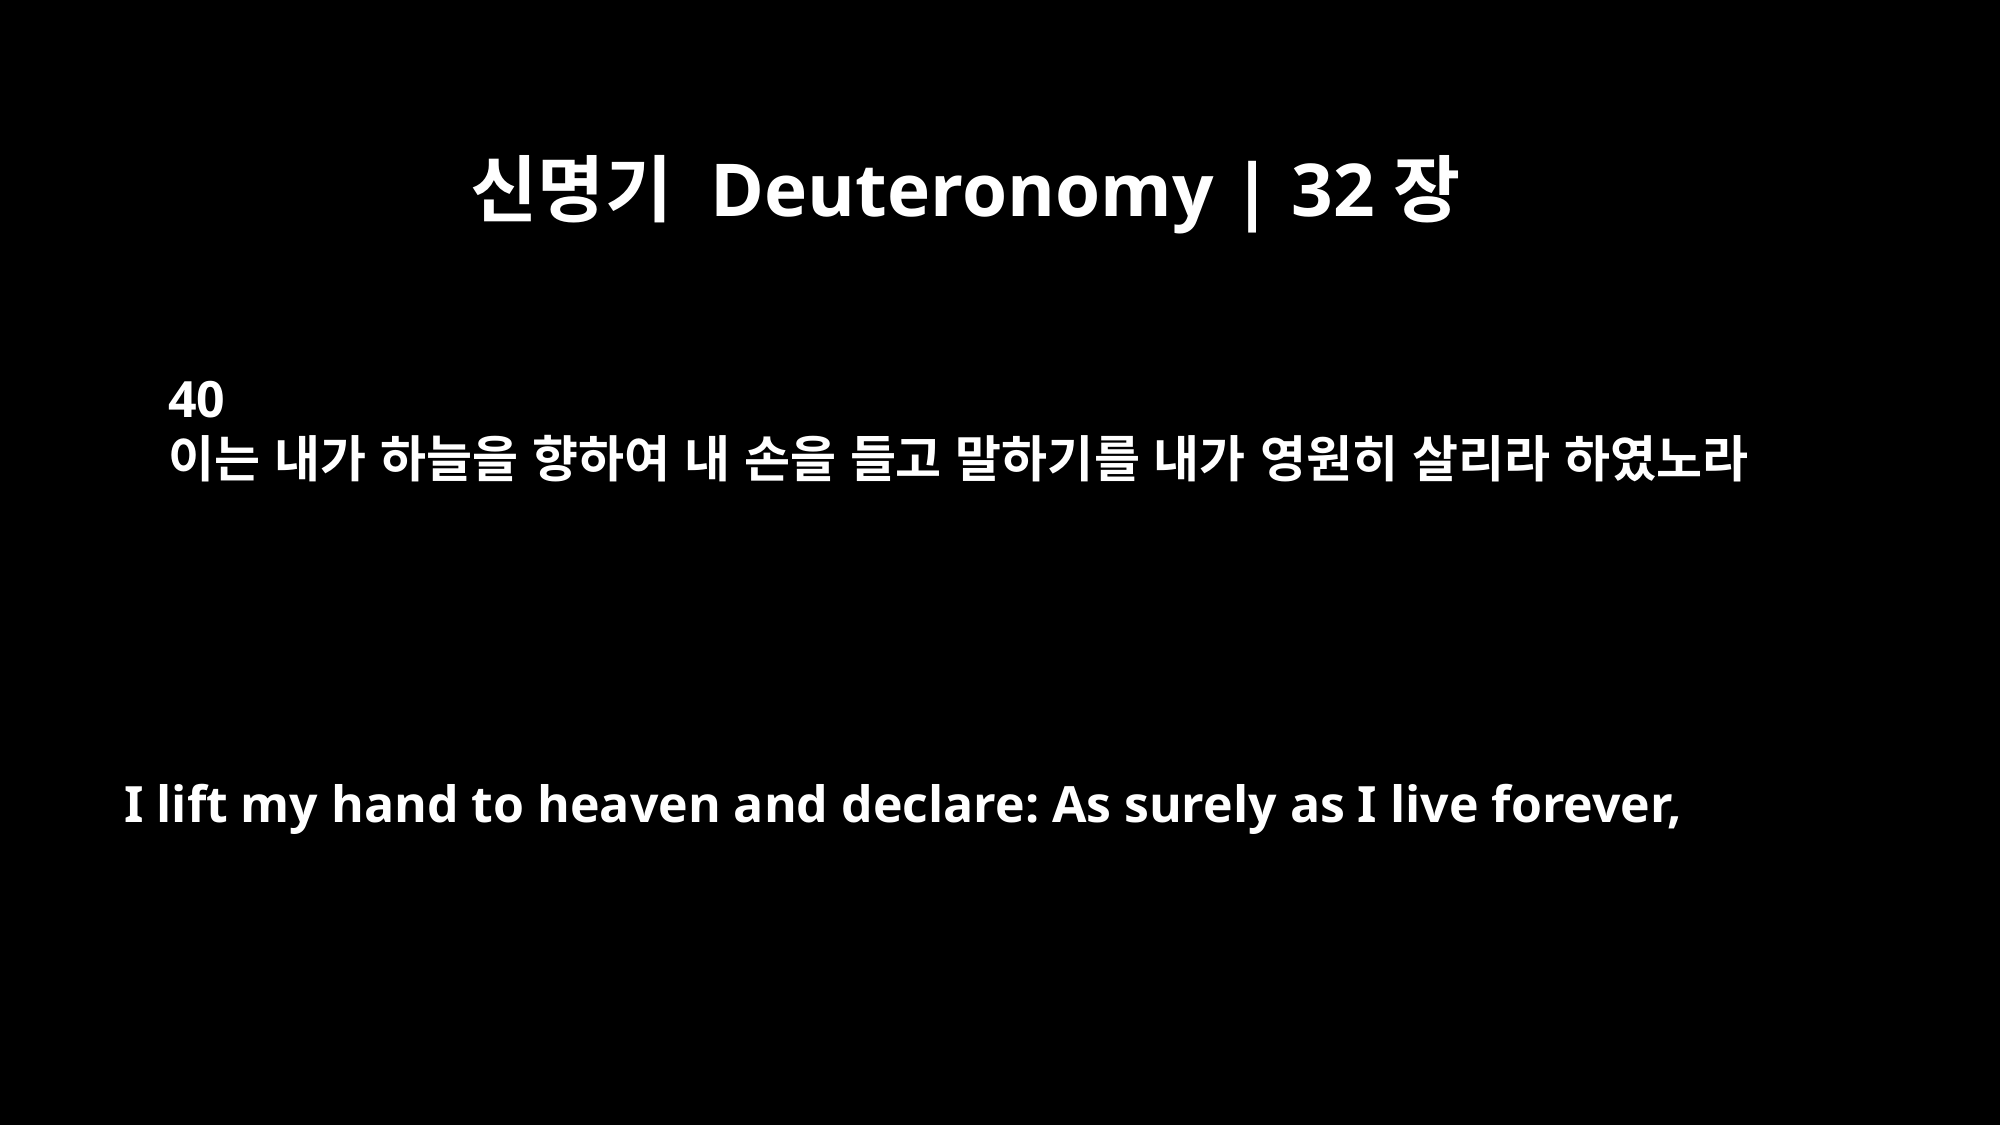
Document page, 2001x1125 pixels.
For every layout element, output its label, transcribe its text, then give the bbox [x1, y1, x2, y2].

text_box 신명기 Deuteronomy | 32장 [456, 136, 1476, 239]
text_box I lift my hand to heaven and declare: As surely as I live forever, [109, 764, 1699, 840]
text_box 40 이는 내가 하늘을 향하여 내 손을 들고 말하기를 내가 영원히 살리라 하였노라 [153, 359, 1764, 495]
